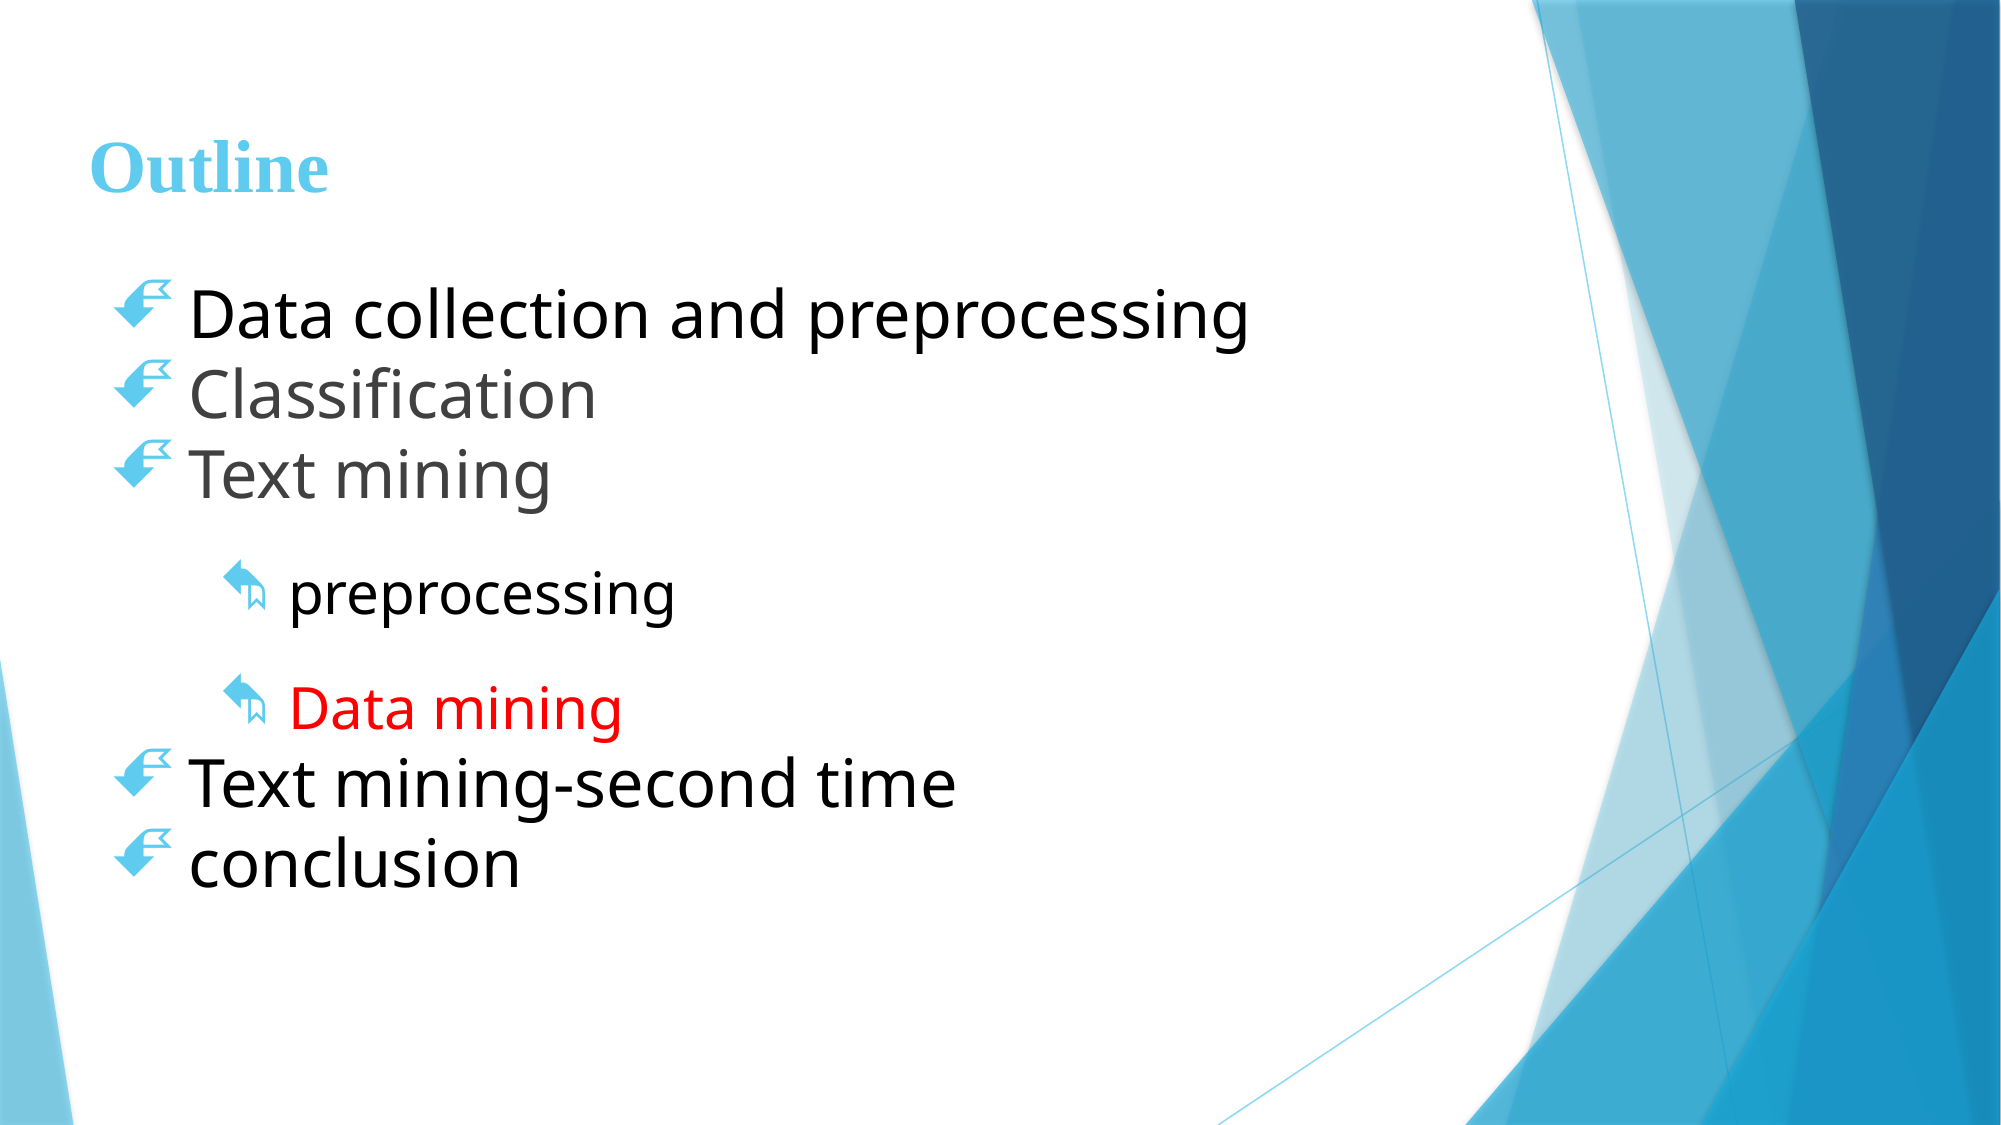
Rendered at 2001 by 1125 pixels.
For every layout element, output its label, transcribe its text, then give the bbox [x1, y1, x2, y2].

list Data collection and preprocessing Classification Text mining preprocessing Data mining Text mining-second time conclusion [68, 252, 1932, 1000]
title Outline [68, 97, 1932, 223]
